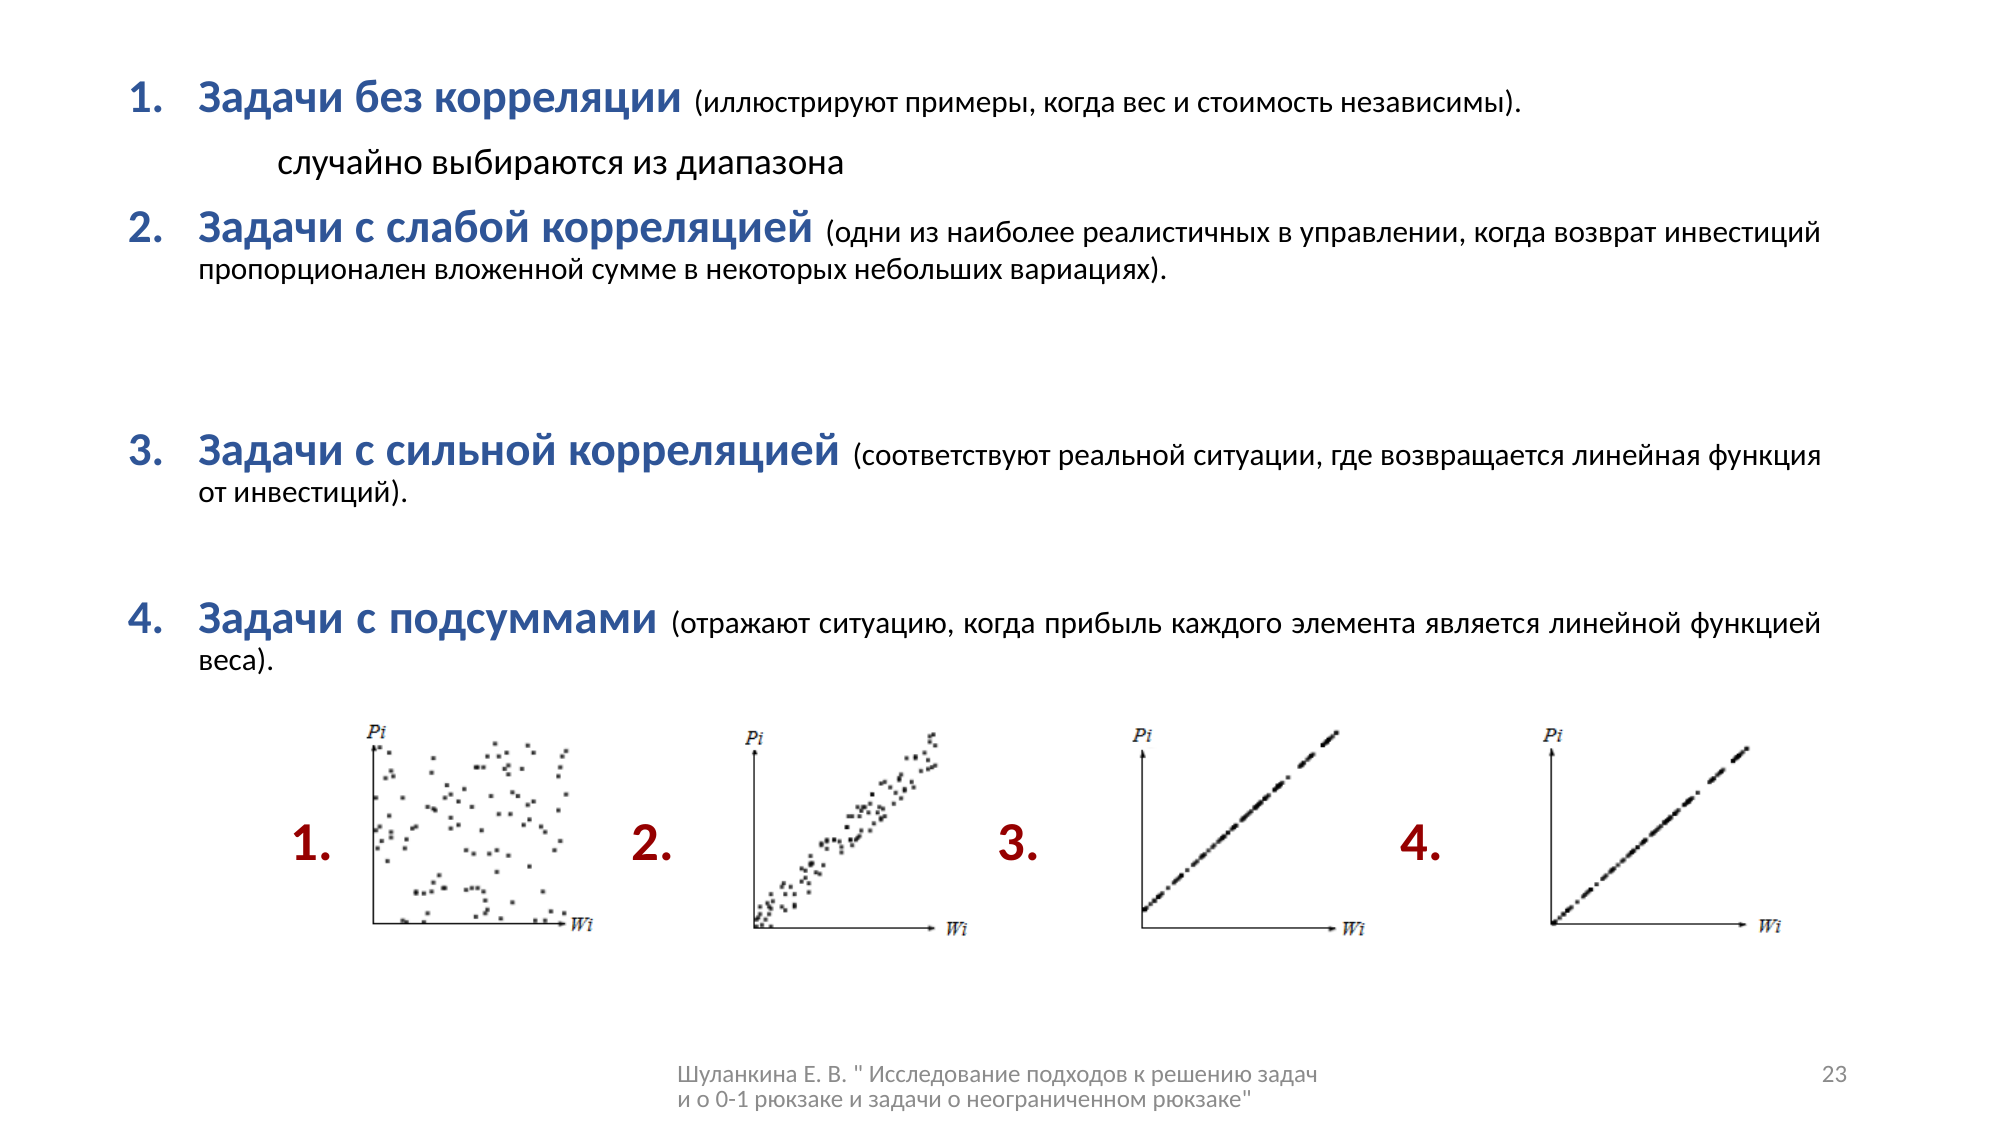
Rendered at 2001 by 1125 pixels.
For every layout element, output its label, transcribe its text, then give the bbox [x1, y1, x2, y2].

picture [725, 708, 983, 948]
picture [1514, 714, 1803, 954]
picture [354, 710, 613, 953]
footer Шуланкина Е. В. " Исследование подходов к решению задачи о 0-1 рюкзаке и задачи о неограниченном рюкзаке" [662, 1042, 1338, 1103]
slide_number 23 [1412, 1042, 1863, 1103]
picture [1111, 703, 1385, 953]
